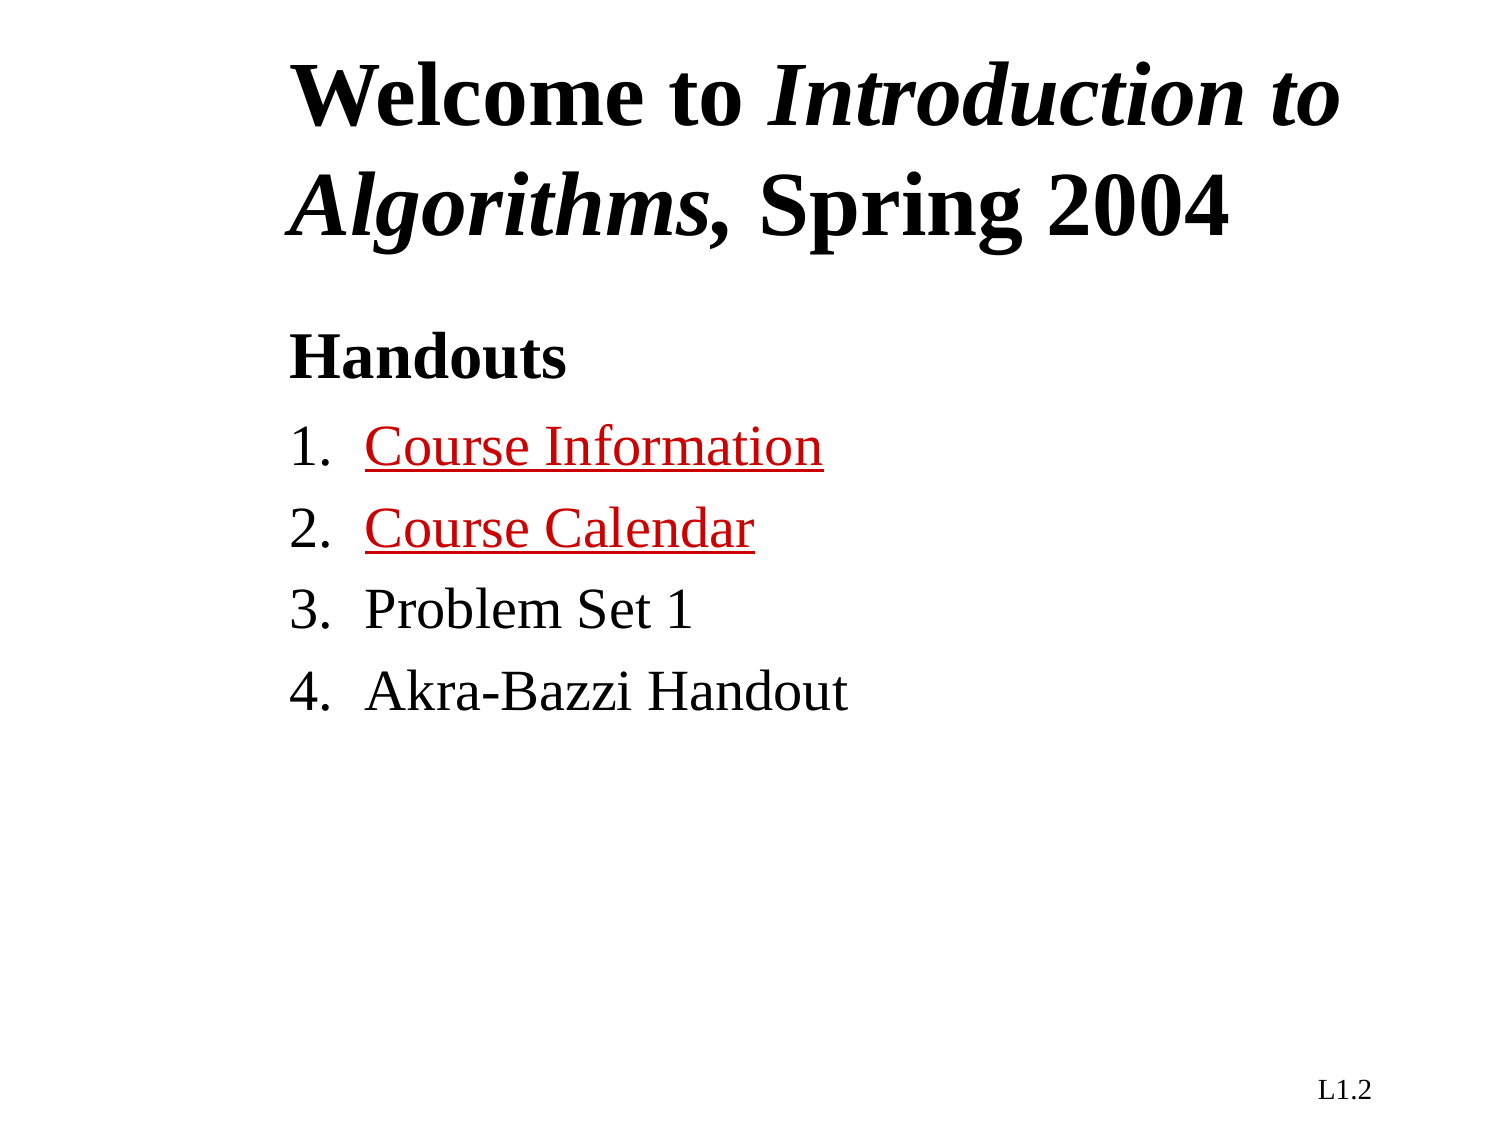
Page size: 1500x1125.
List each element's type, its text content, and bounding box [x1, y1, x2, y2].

text_box Handouts [274, 304, 583, 400]
title Welcome to Introduction to Algorithms, Spring 2004 [273, 49, 1476, 238]
text_box Course Information Course Calendar Problem Set 1 Akra-Bazzi Handout [275, 399, 1225, 730]
slide_number L1.2 [1074, 1062, 1388, 1101]
